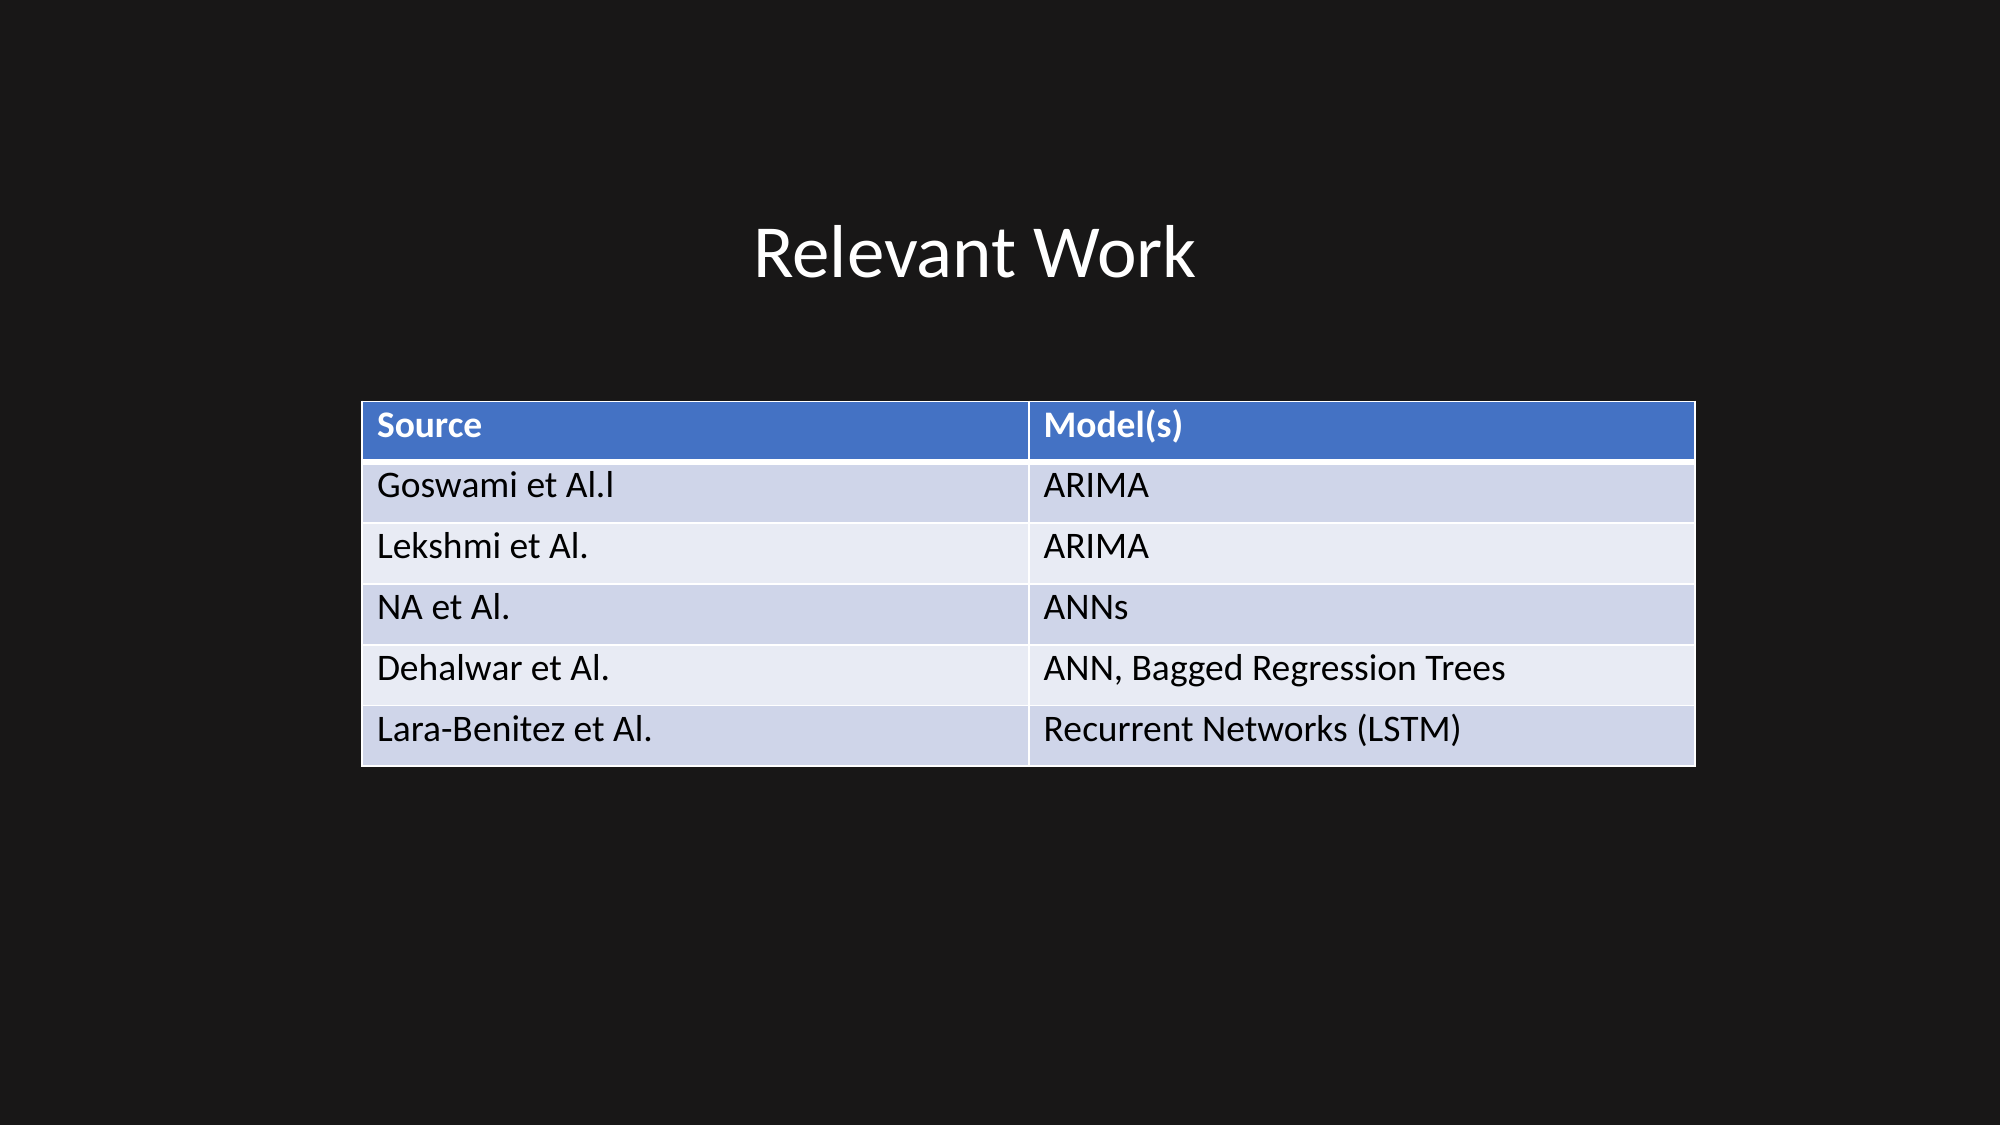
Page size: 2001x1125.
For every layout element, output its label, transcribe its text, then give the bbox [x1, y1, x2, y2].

table_cell ANN, Bagged Regression Trees [1030, 646, 1694, 705]
table_cell ANNs [1030, 585, 1694, 644]
table_cell Dehalwar et Al. [363, 646, 1028, 705]
text_box Relevant Work [738, 194, 1262, 300]
table_cell ARIMA [1030, 524, 1694, 583]
table_header Model(s) [1030, 402, 1694, 459]
table_cell Lekshmi et Al. [363, 524, 1028, 583]
table_cell Lara-Benitez et Al. [363, 706, 1028, 765]
table_cell ARIMA [1030, 465, 1694, 522]
table_cell Goswami et Al.l [363, 465, 1028, 522]
table_cell Recurrent Networks (LSTM) [1030, 706, 1694, 765]
table_header Source [363, 402, 1028, 459]
table_cell NA et Al. [363, 585, 1028, 644]
